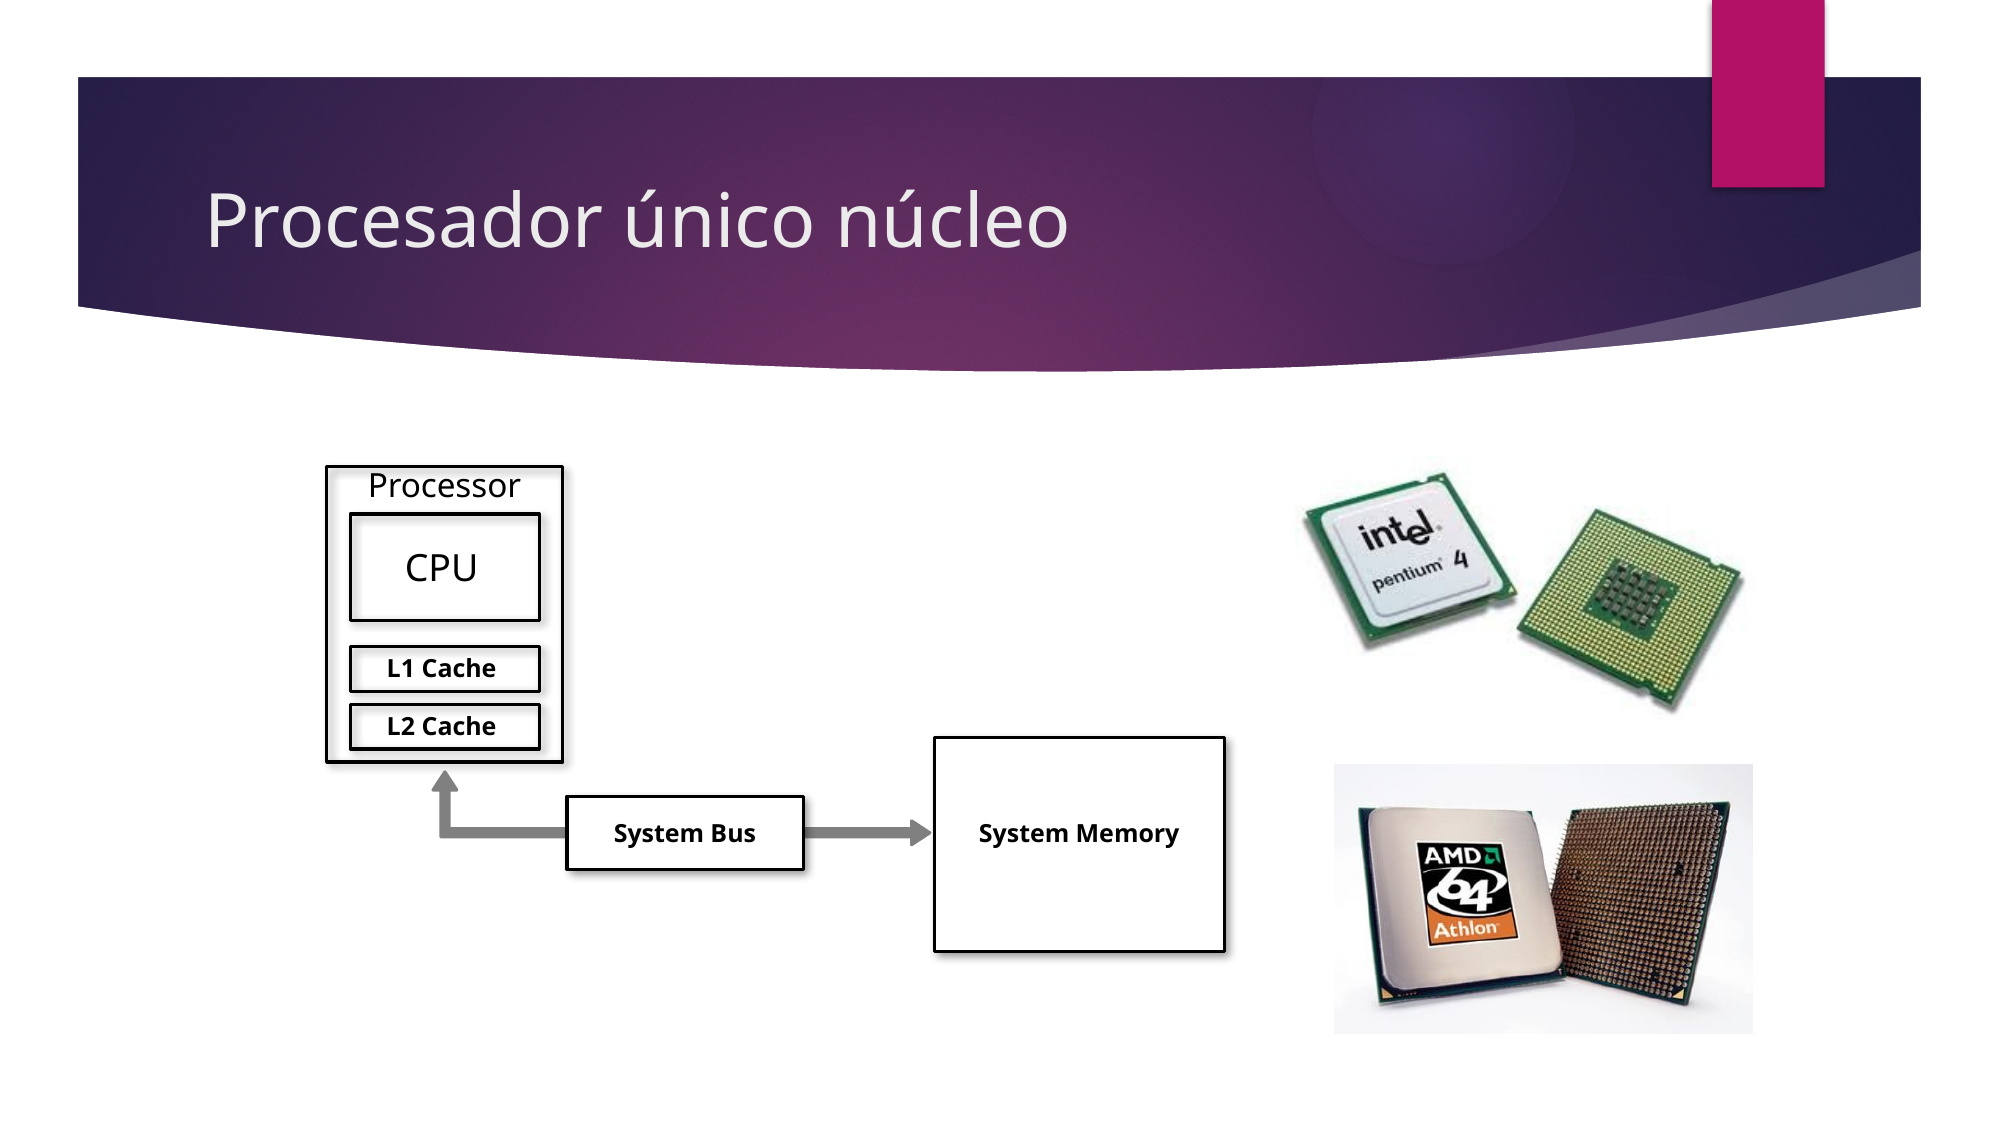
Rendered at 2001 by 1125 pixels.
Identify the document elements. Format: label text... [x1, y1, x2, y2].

text_box [325, 465, 564, 764]
text_box [933, 736, 1226, 953]
text_box [349, 703, 541, 751]
text_box System Memory [964, 810, 1195, 855]
title Procesador único núcleo [189, 159, 1627, 276]
text_box [431, 770, 564, 839]
text_box [814, 819, 931, 847]
text_box System Bus [599, 810, 772, 855]
picture [1334, 764, 1754, 1035]
text_box [349, 512, 541, 622]
picture [1295, 455, 1755, 724]
text_box [565, 795, 805, 871]
text_box L2 Cache [371, 703, 512, 749]
text_box CPU [390, 536, 494, 597]
text_box [349, 645, 541, 693]
text_box Processor [353, 456, 537, 512]
text_box L1 Cache [371, 644, 512, 690]
